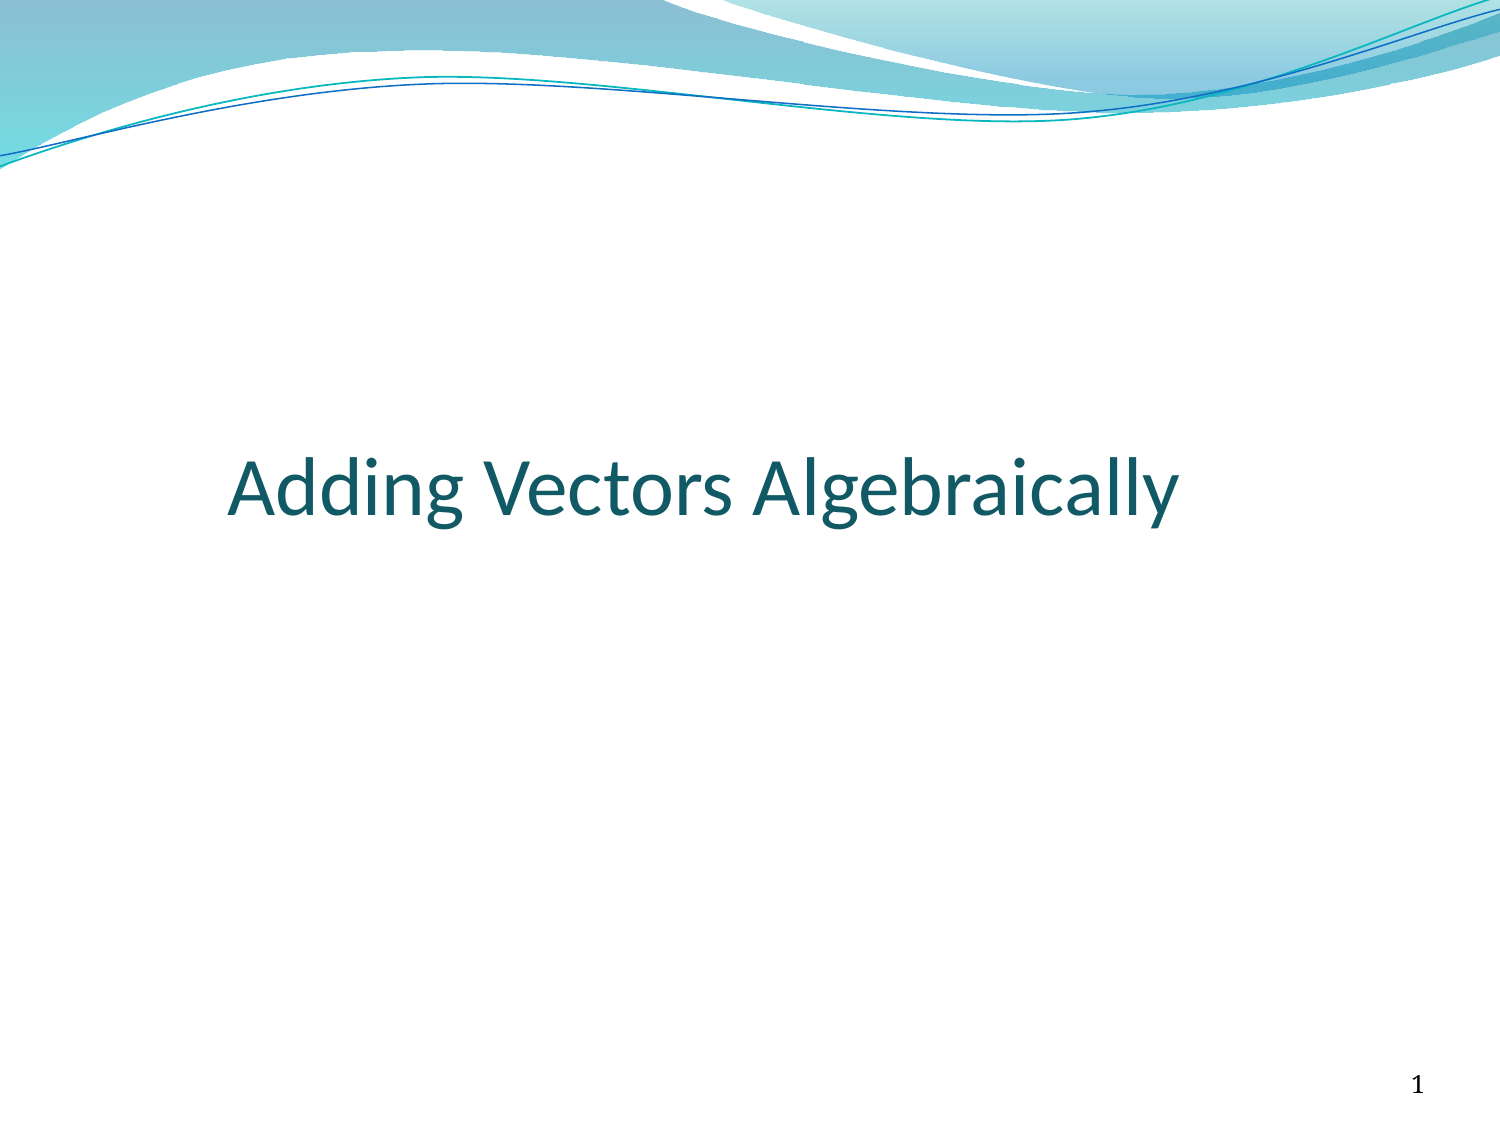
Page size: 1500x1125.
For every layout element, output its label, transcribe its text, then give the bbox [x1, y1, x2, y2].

text_box Adding Vectors Algebraically [212, 425, 1313, 540]
slide_number 1 [1299, 1042, 1425, 1103]
